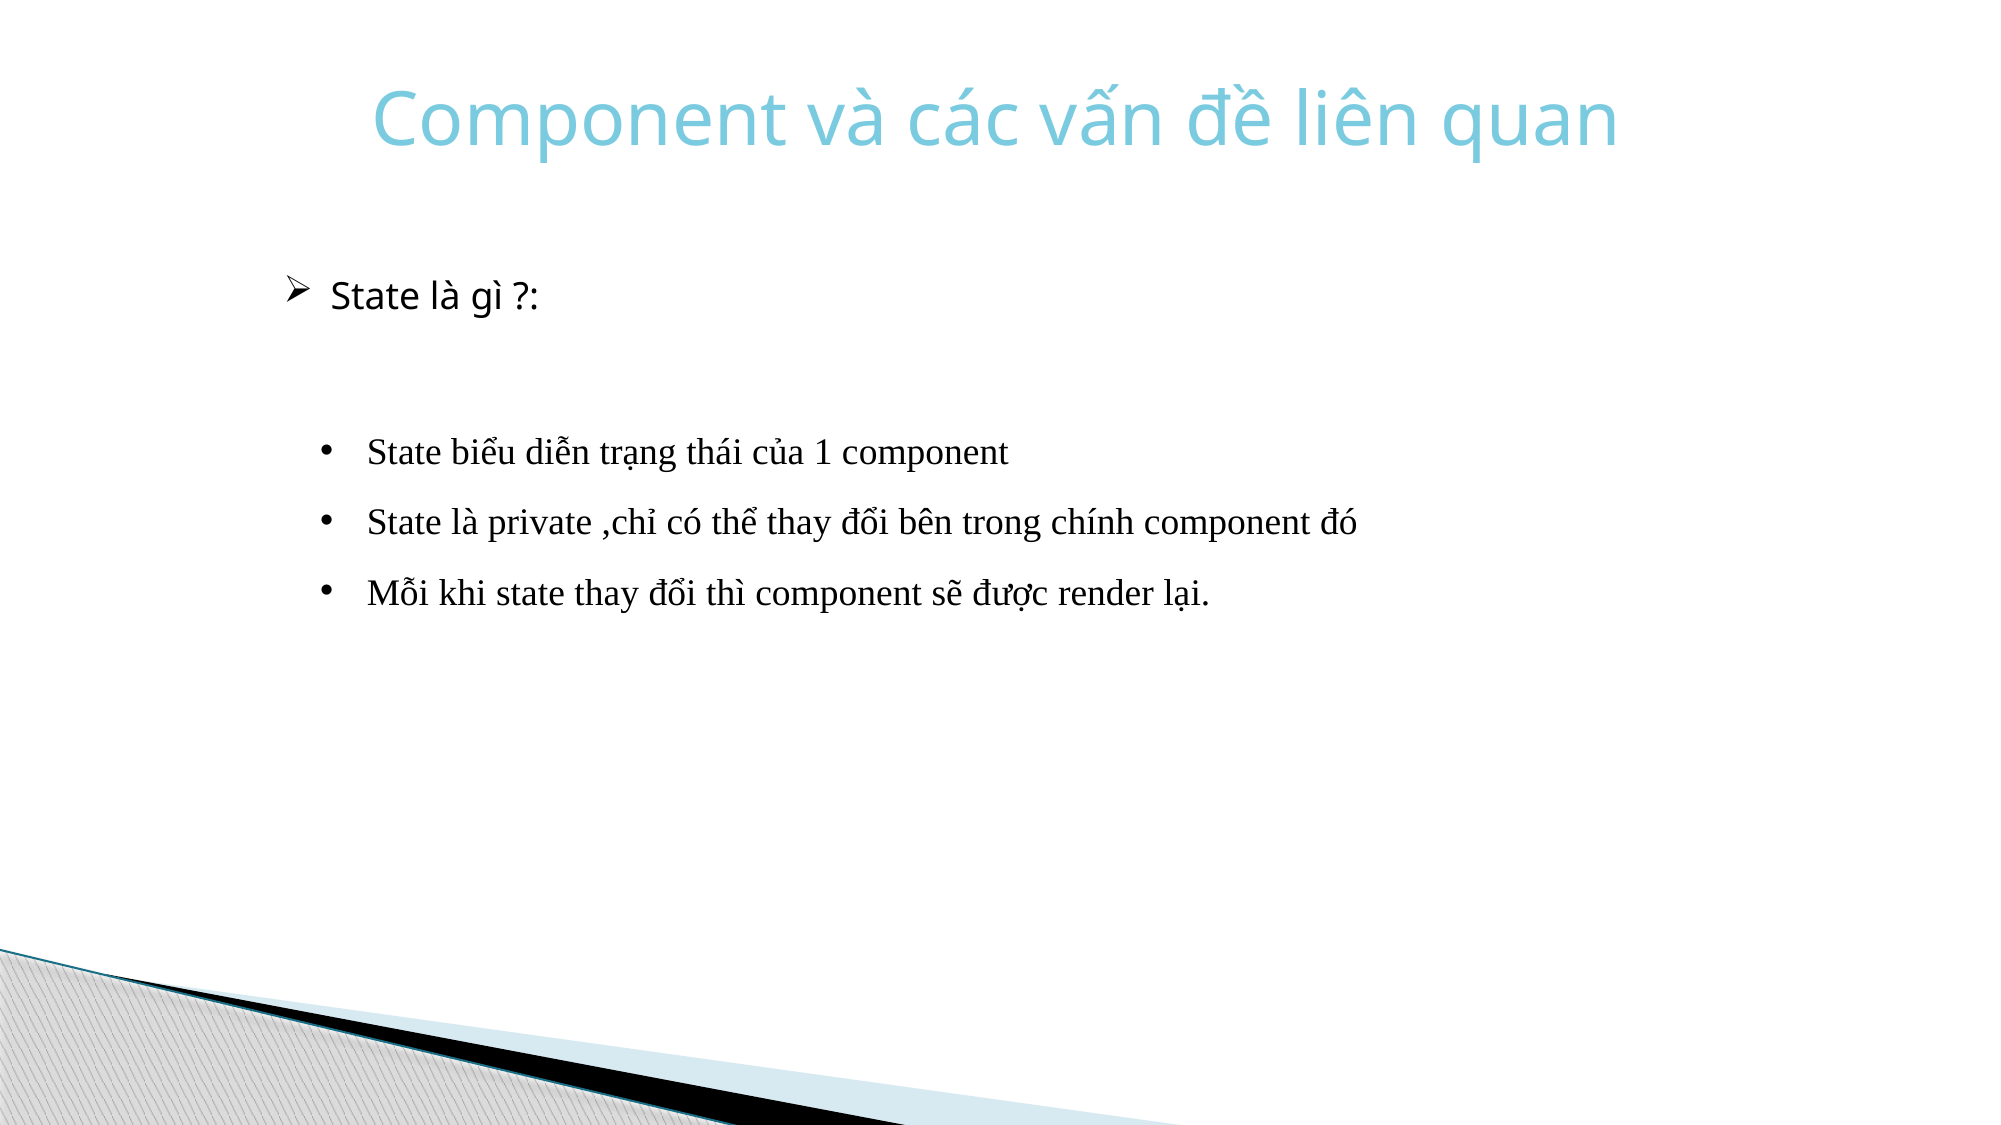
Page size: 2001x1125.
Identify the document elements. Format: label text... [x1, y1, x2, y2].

text_box State biểu diễn trạng thái của 1 component State là private ,chỉ có thể thay đổi bên trong chính component đó Mỗi khi state thay đổi thì component sẽ được render lại. [305, 420, 1710, 690]
text_box Component và các vấn đề liên quan [356, 62, 1734, 168]
text_box State là gì ?: [268, 264, 1647, 324]
